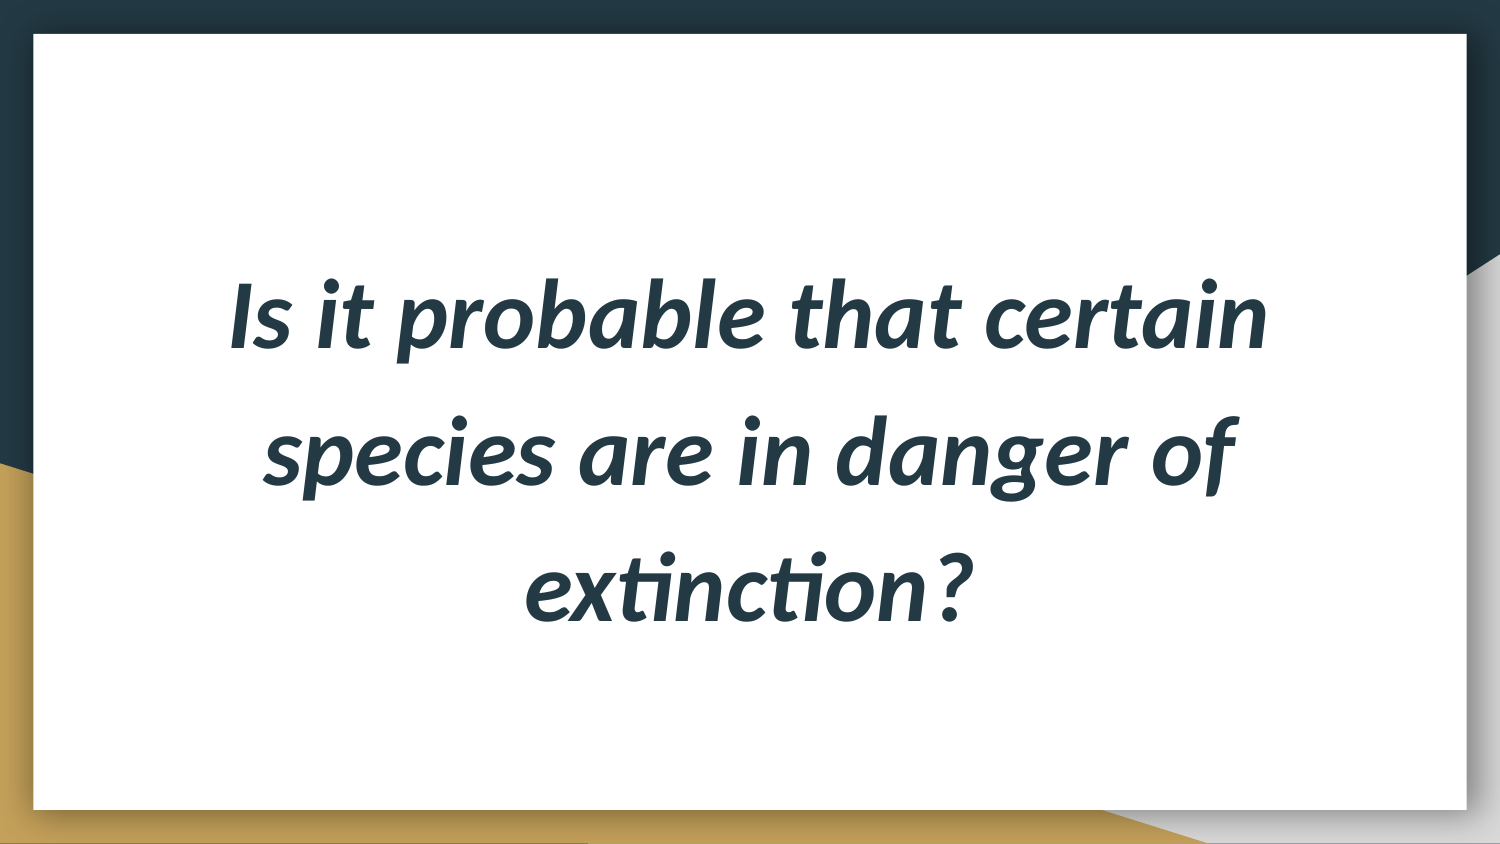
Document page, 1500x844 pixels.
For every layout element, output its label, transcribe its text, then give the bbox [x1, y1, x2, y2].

title Is it probable that certain species are in danger of extinction? [108, 216, 1392, 628]
